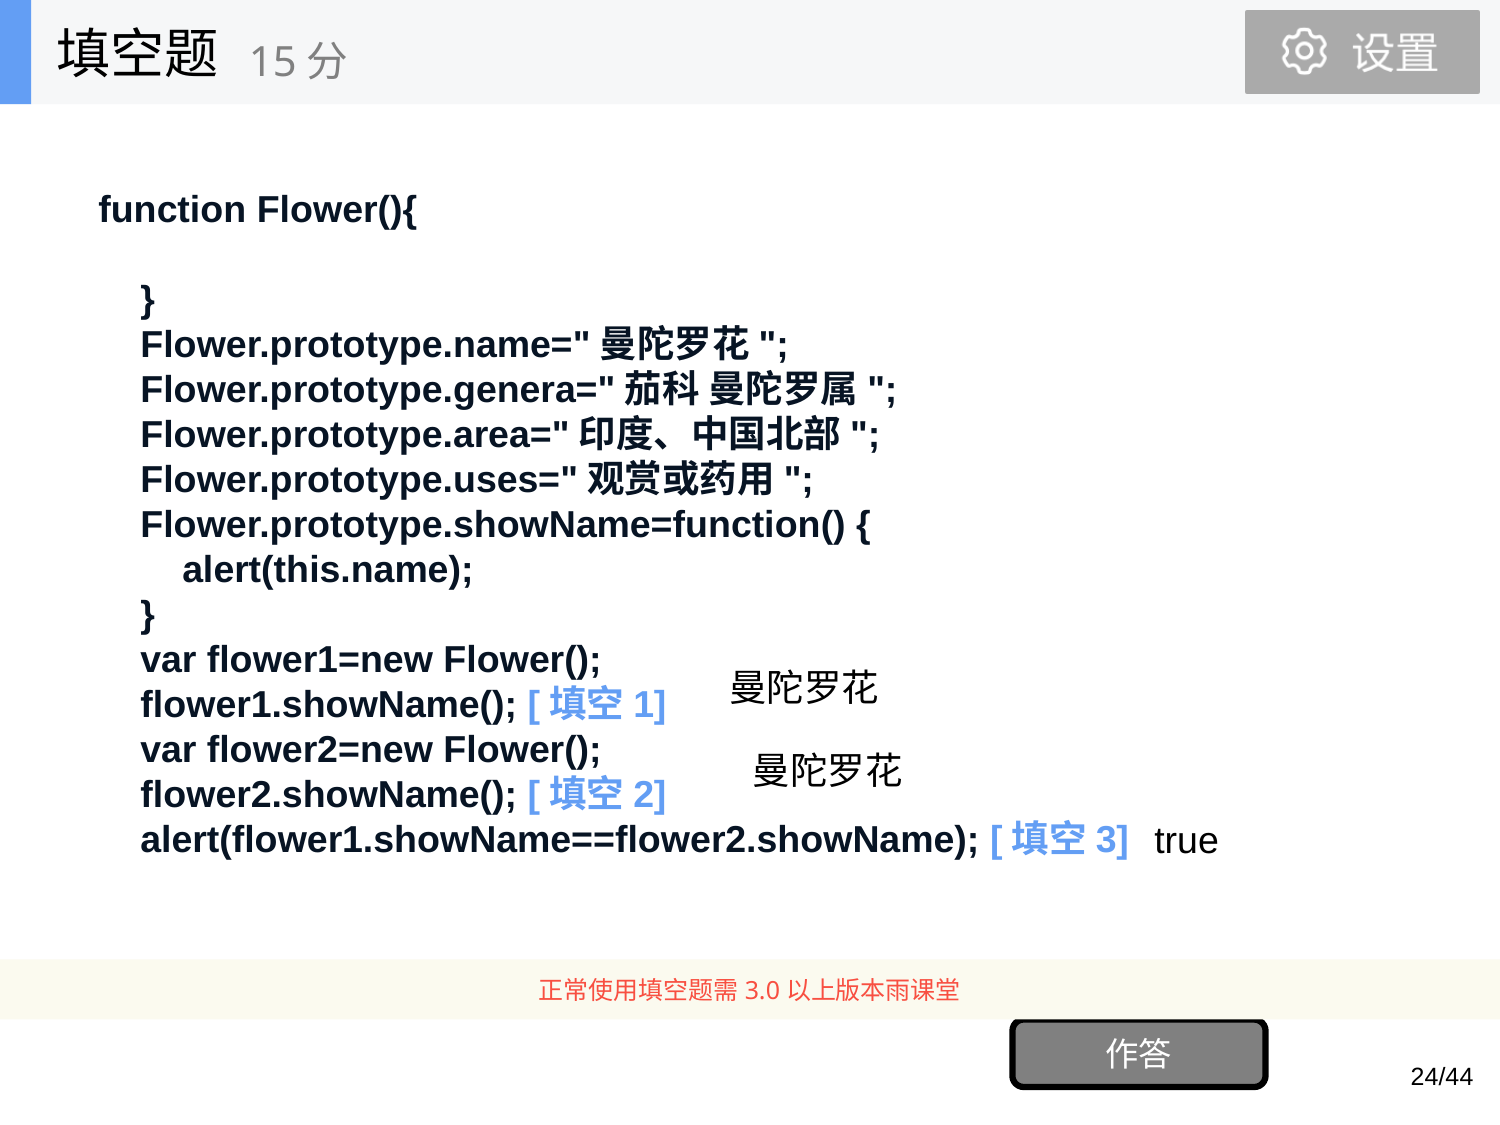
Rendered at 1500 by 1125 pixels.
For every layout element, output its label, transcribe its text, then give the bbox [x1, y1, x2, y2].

text_box 正常使用填空题需3.0以上版本雨课堂 [0, 957, 1500, 1022]
slide_number /44 [1138, 1053, 1489, 1114]
picture [1245, 10, 1480, 94]
text_box true [1139, 809, 1355, 869]
text_box 曼陀罗花 [714, 656, 930, 717]
text_box function Flower(){ } Flower.prototype.name="曼陀罗花"; Flower.prototype.genera="茄科 曼陀罗属"; Flower.prototype.area="印度、中国北部"; Flower.prototype.uses="观赏或药用"; Flower.prototype.showName=function() { alert(this.name); } var flower1=new Flower(); flower1.showName(); [填空1] var flower2=new Flower(); flower2.showName(); [填空2] alert(flower1.showName==flower2.showName); [填空3] [69, 174, 1431, 870]
text_box 曼陀罗花 [738, 739, 953, 800]
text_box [0, 0, 1500, 105]
text_box 作答 [1010, 1022, 1268, 1090]
